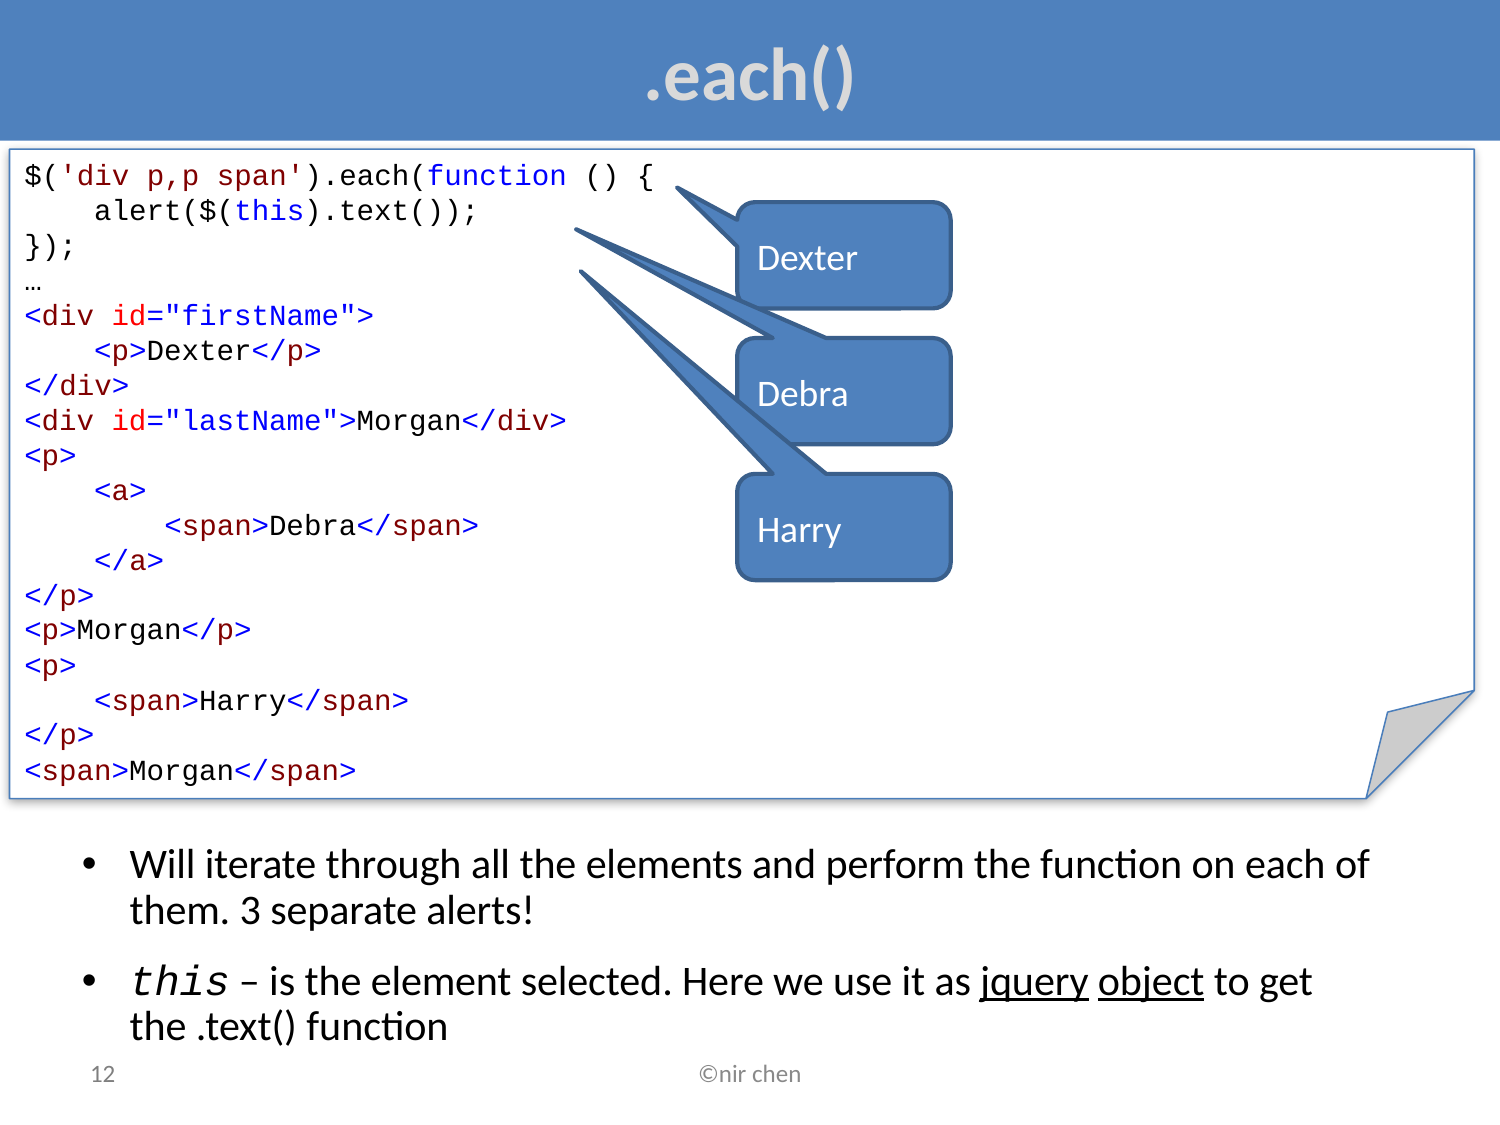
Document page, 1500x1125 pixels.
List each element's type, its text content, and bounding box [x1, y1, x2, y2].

list Will iterate through all the elements and perform the function on each of them. 3 separate alerts! this – is the element selected. Here we use it as jquery object to get the .text() function [66, 834, 1417, 1059]
footer ©nir chen [512, 1042, 988, 1103]
text_box $('div p,p span').each(function () { alert($(this).text()); }); … <div id="firstName"> <p>Dexter</p> </div> <div id="lastName">Morgan</div> <p> <a> <span>Debra</span> </a> </p> <p>Morgan</p> <p> <span>Harry</span> </p> <span>Morgan</span> [9, 149, 1475, 799]
text_box Debra [574, 227, 953, 447]
text_box Harry [579, 269, 953, 583]
title .each() [0, 0, 1500, 141]
slide_number 12 [75, 1042, 425, 1103]
text_box Dexter [675, 185, 953, 311]
